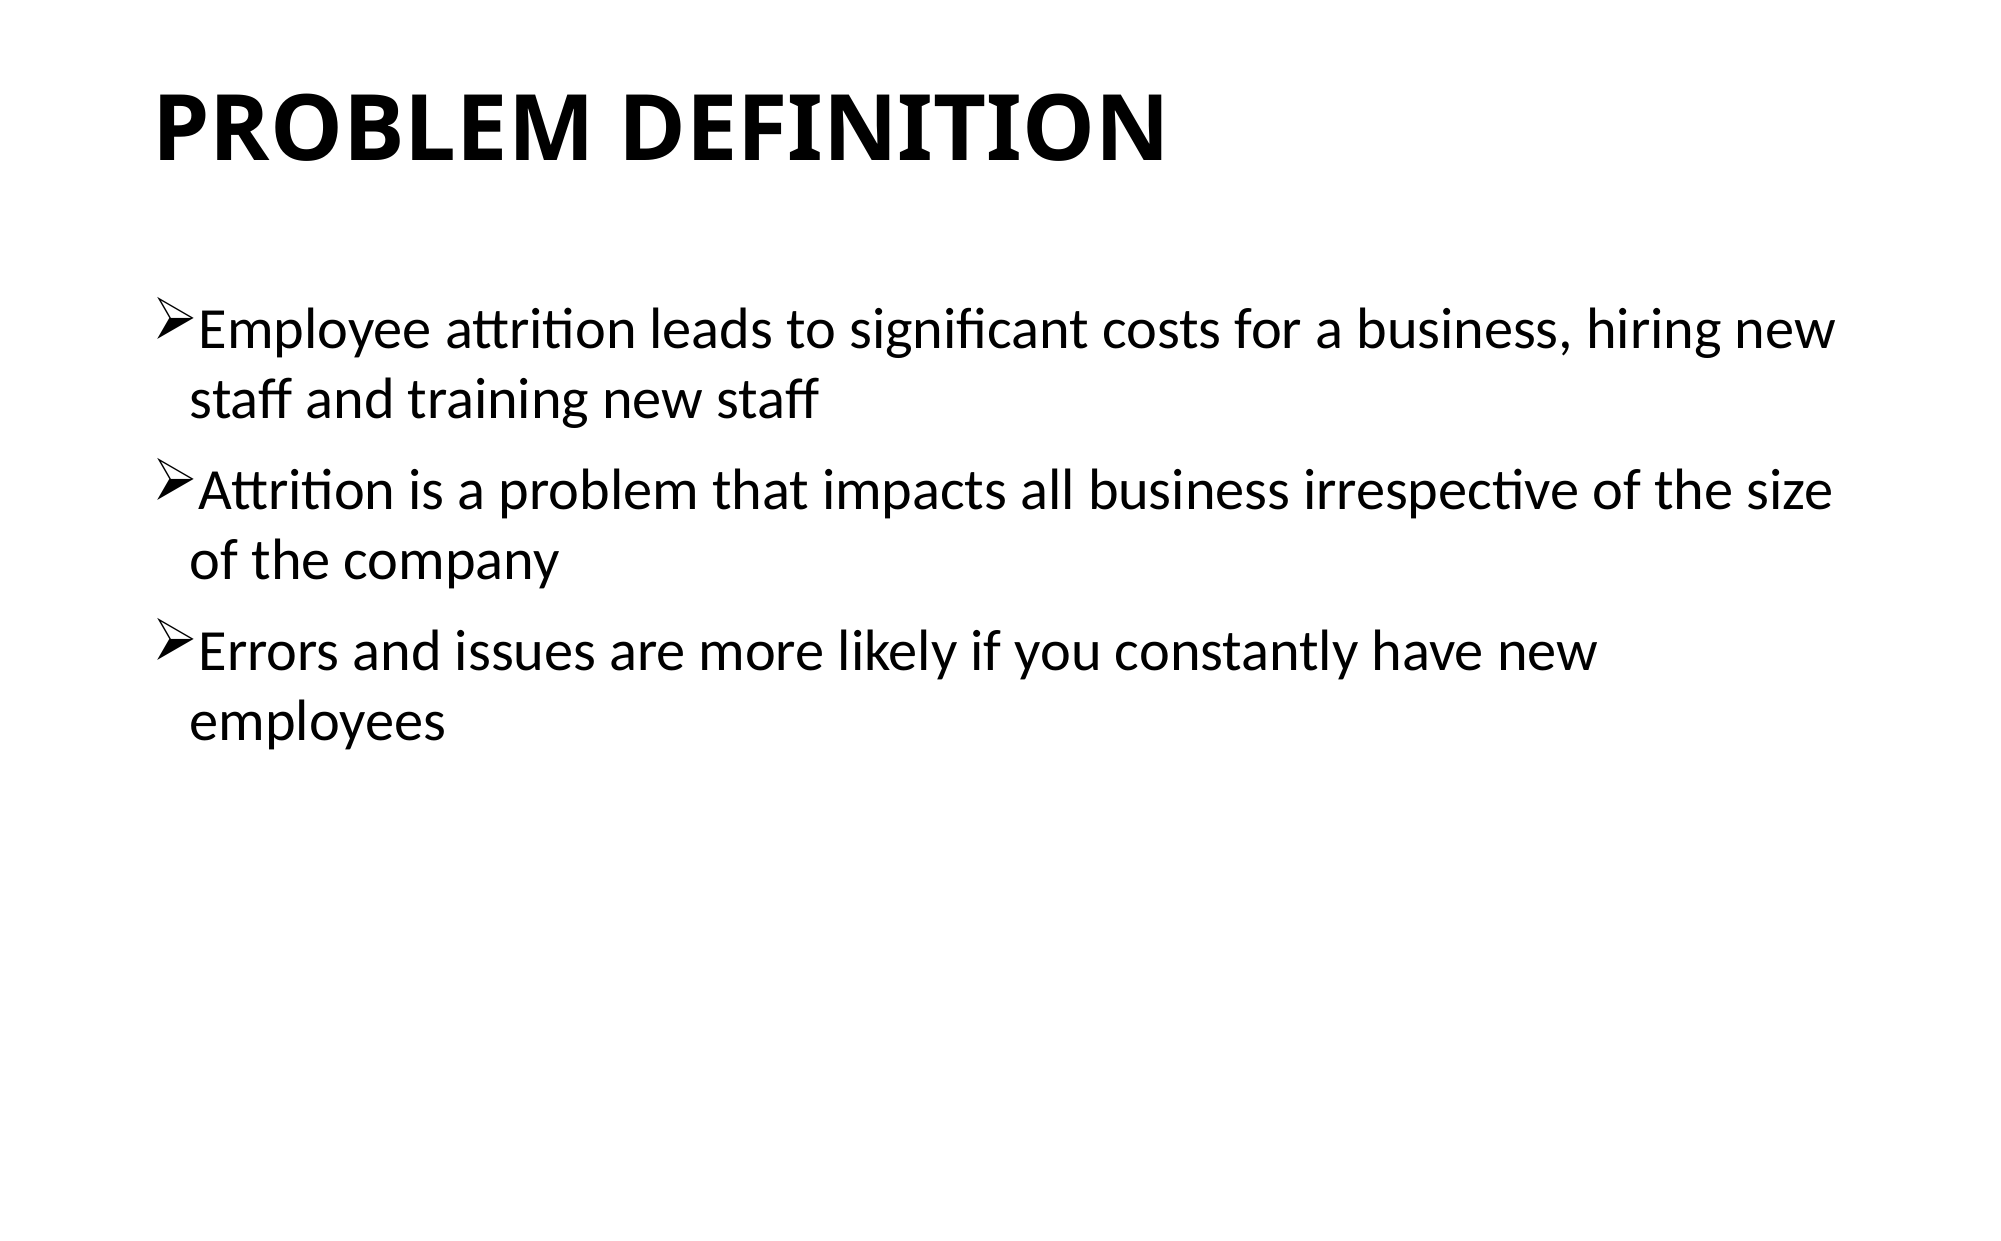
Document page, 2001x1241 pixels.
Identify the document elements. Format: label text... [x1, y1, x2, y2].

title PROBLEM DEFINITION [137, 66, 1863, 282]
list Employee attrition leads to significant costs for a business, hiring new staff and training new staff Attrition is a problem that impacts all business irrespective of the size of the company Errors and issues are more likely if you constantly have new employees [137, 282, 1863, 1118]
